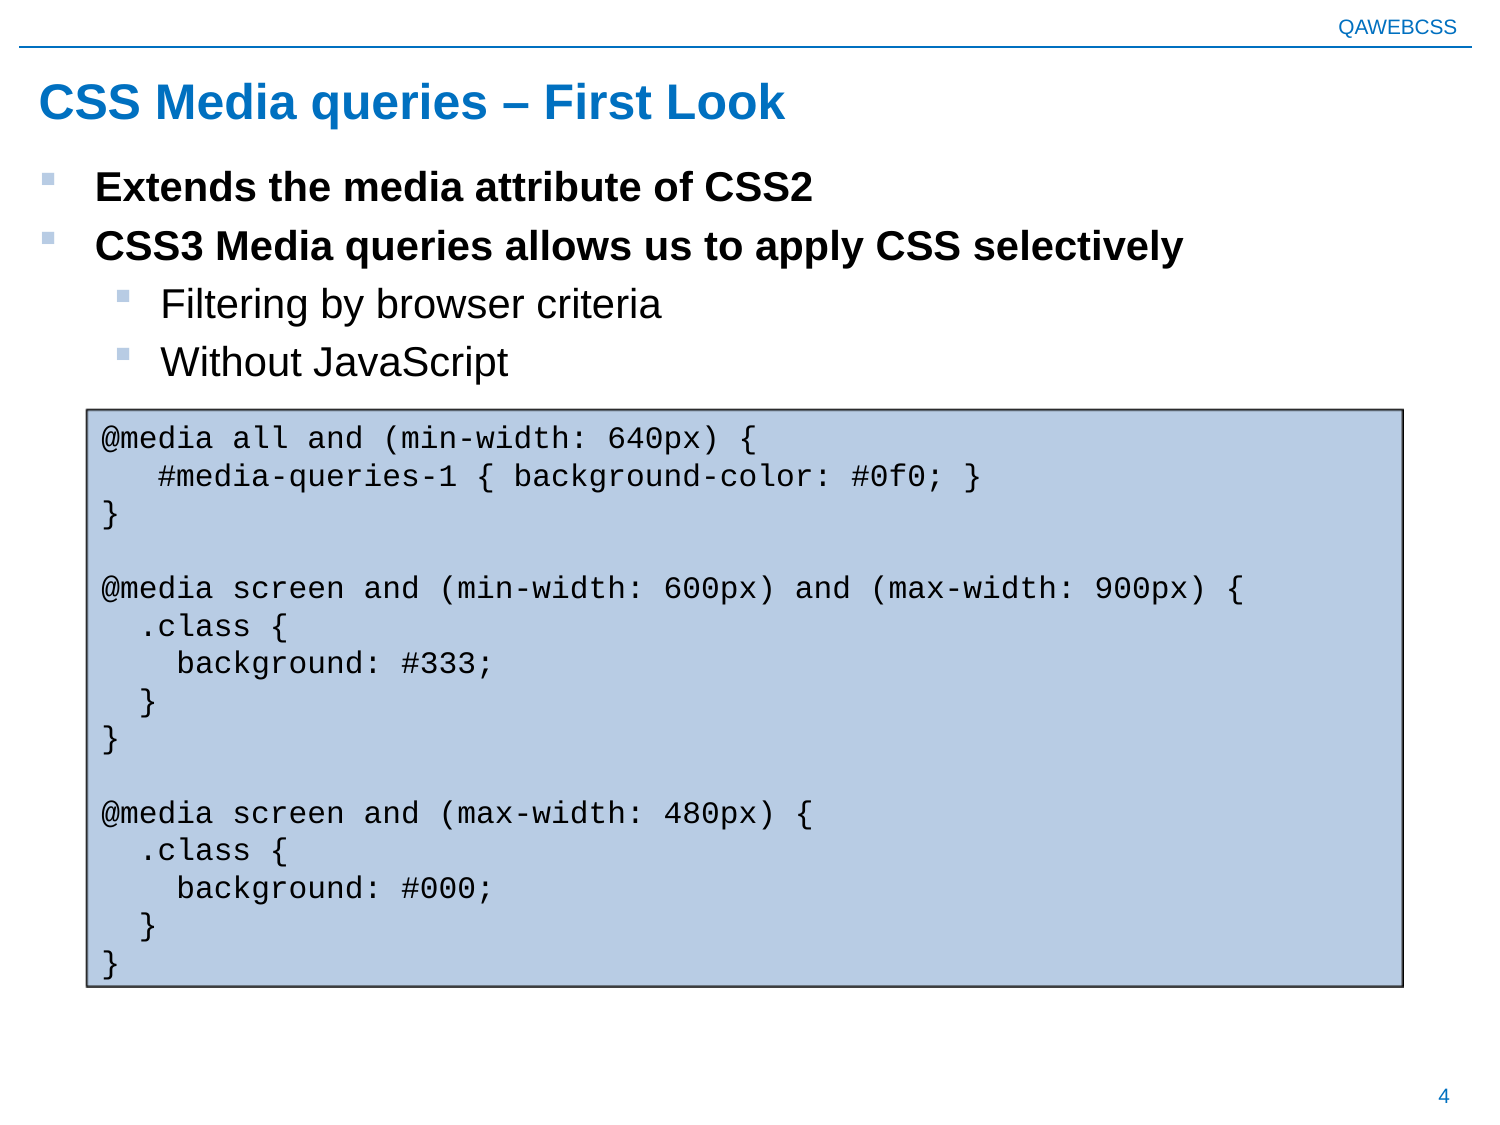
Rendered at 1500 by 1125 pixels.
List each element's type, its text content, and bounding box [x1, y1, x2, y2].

title CSS Media queries – First Look [23, 58, 1465, 141]
title CSS Media queries – First Look [86, 409, 1403, 987]
list Extends the media attribute of CSS2 CSS3 Media queries allows us to apply CSS selectively Filtering by browser criteria Without JavaScript [23, 152, 1465, 1008]
text_box @media all and (min-width: 640px) { #media-queries-1 { background-color: #0f0; } } @media screen and (min-width: 600px) and (max-width: 900px) { .class { background: #333; } } @media screen and (max-width: 480px) { .class { background: #000; } } [89, 412, 1401, 987]
